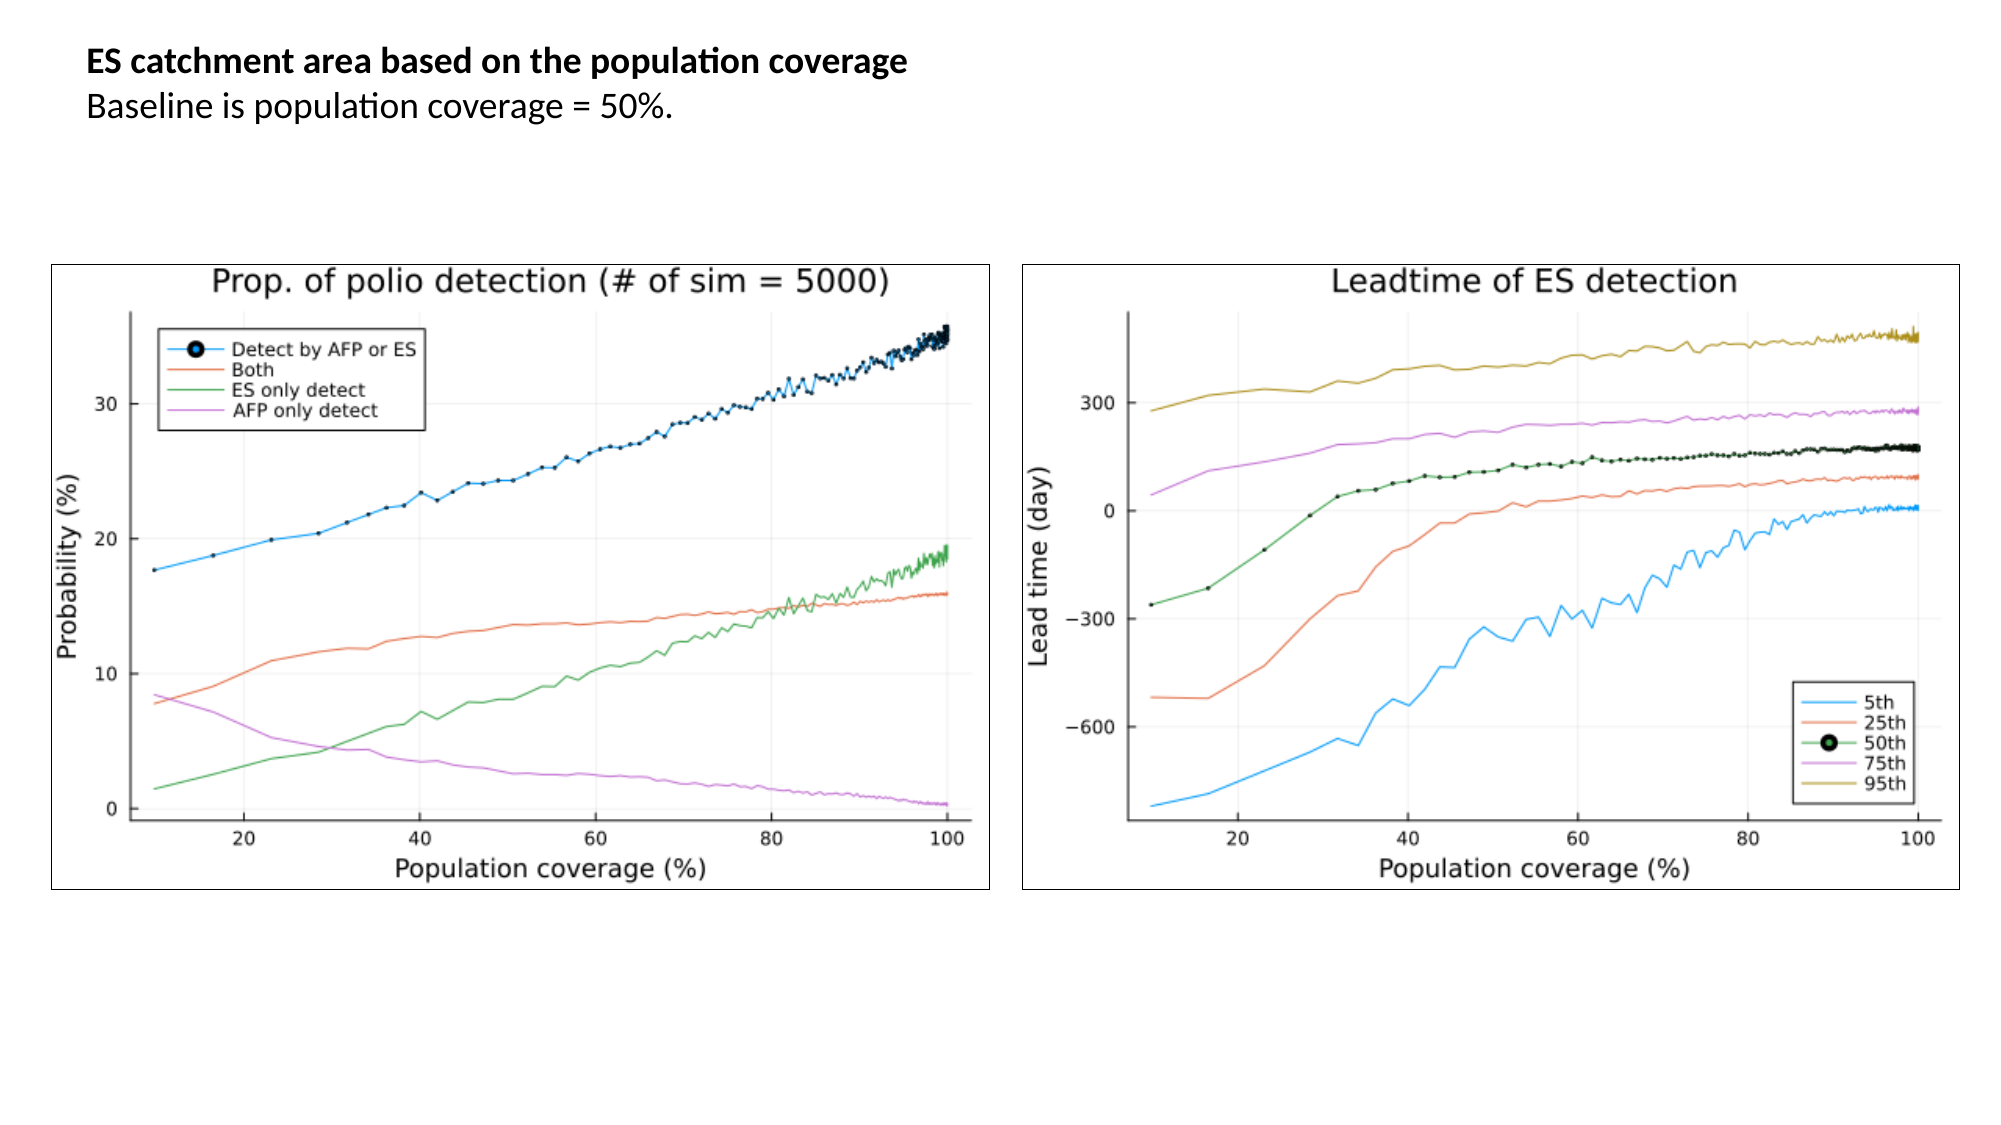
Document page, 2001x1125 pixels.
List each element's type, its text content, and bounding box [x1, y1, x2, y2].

text_box ES catchment area based on the population coverage Baseline is population coverage = 50%. [71, 28, 1474, 134]
picture [1021, 264, 1960, 890]
picture [51, 264, 990, 890]
